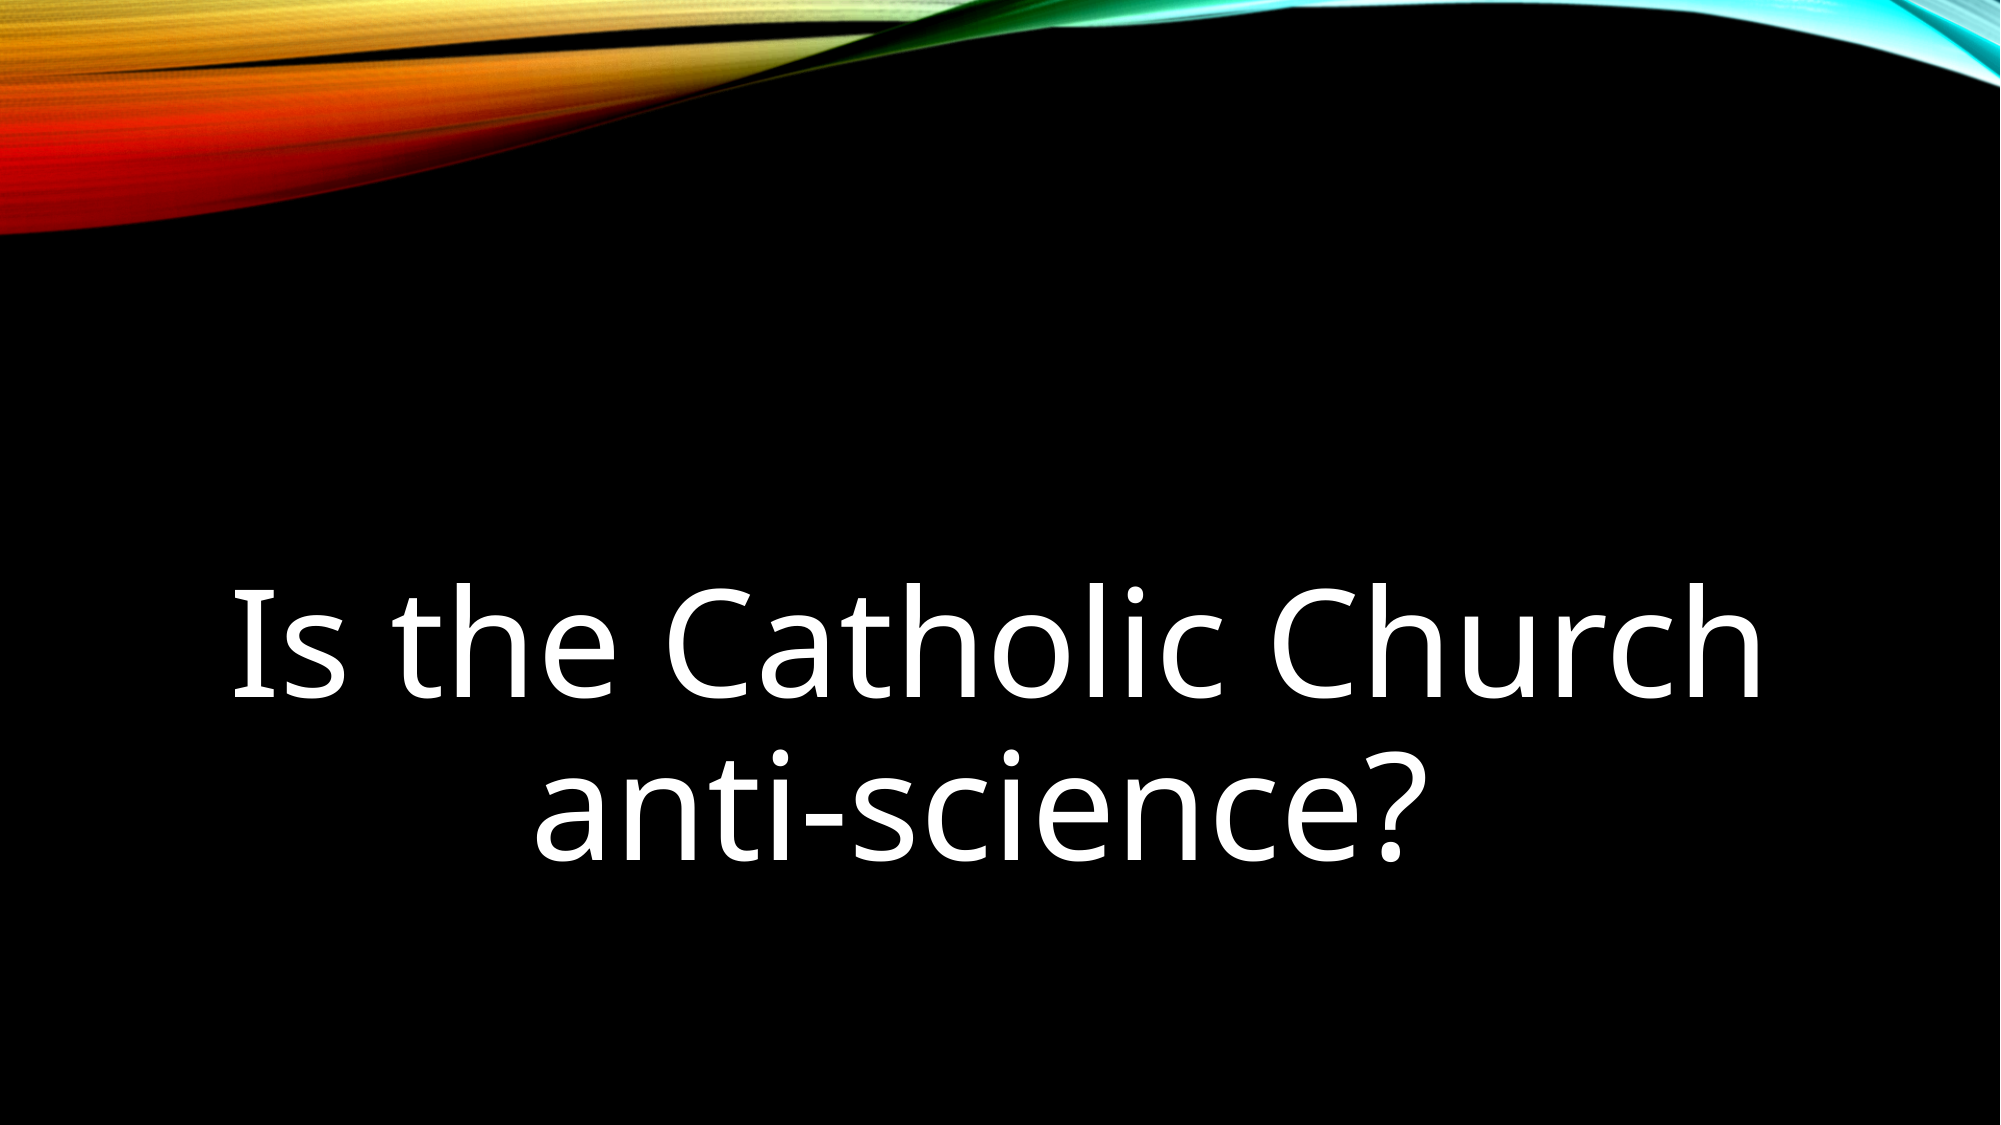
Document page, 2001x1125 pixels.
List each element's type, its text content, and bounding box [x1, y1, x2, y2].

picture [0, 0, 2000, 237]
list Is the Catholic Church anti-science? [112, 360, 1888, 1021]
